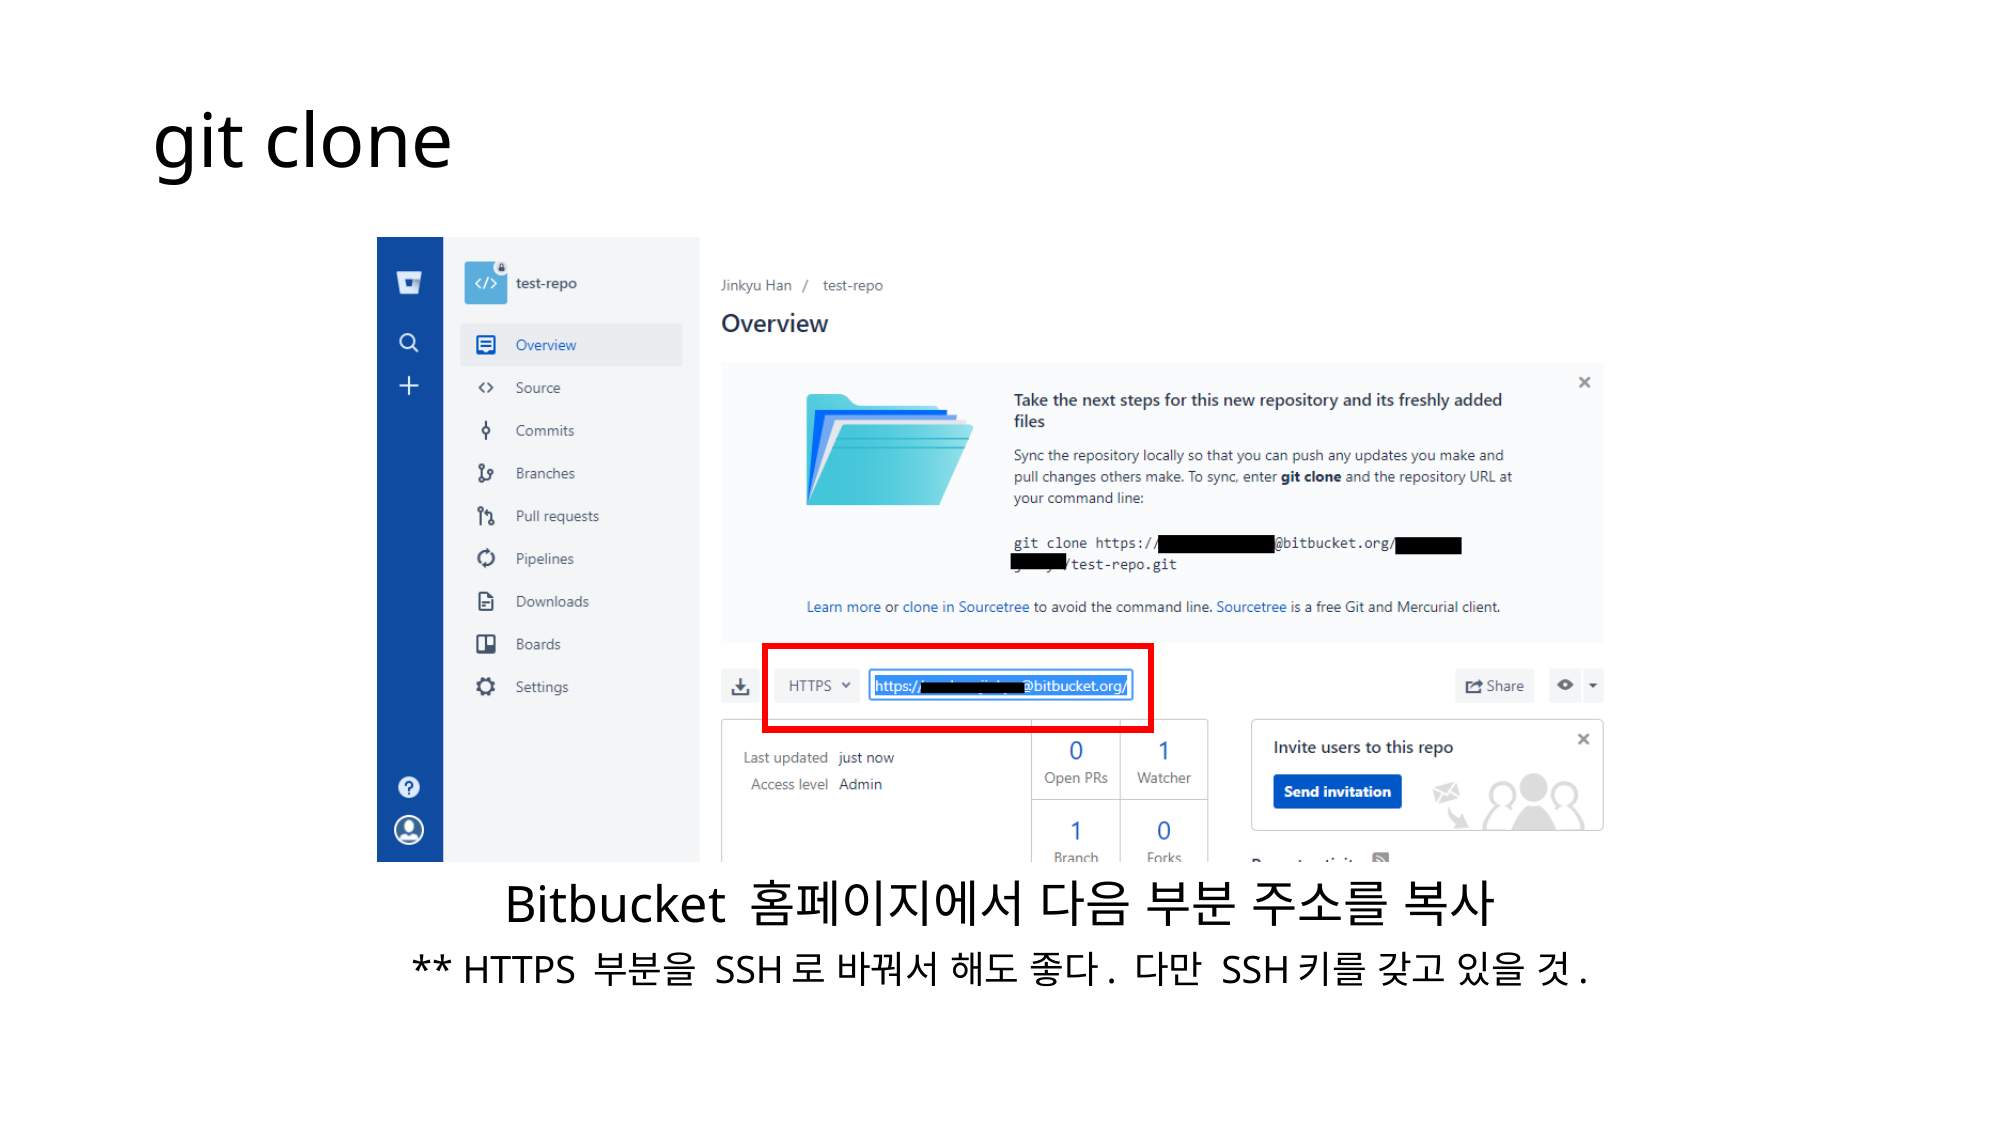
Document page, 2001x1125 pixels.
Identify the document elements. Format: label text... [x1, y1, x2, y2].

text_box Bitbucket 홈페이지에서 다음 부분 주소를 복사 ** HTTPS 부분을 SSH로 바꿔서 해도 좋다. 다만 SSH키를 갖고 있을 것. [137, 871, 1863, 1000]
title git clone [137, 59, 1863, 228]
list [377, 237, 1623, 862]
